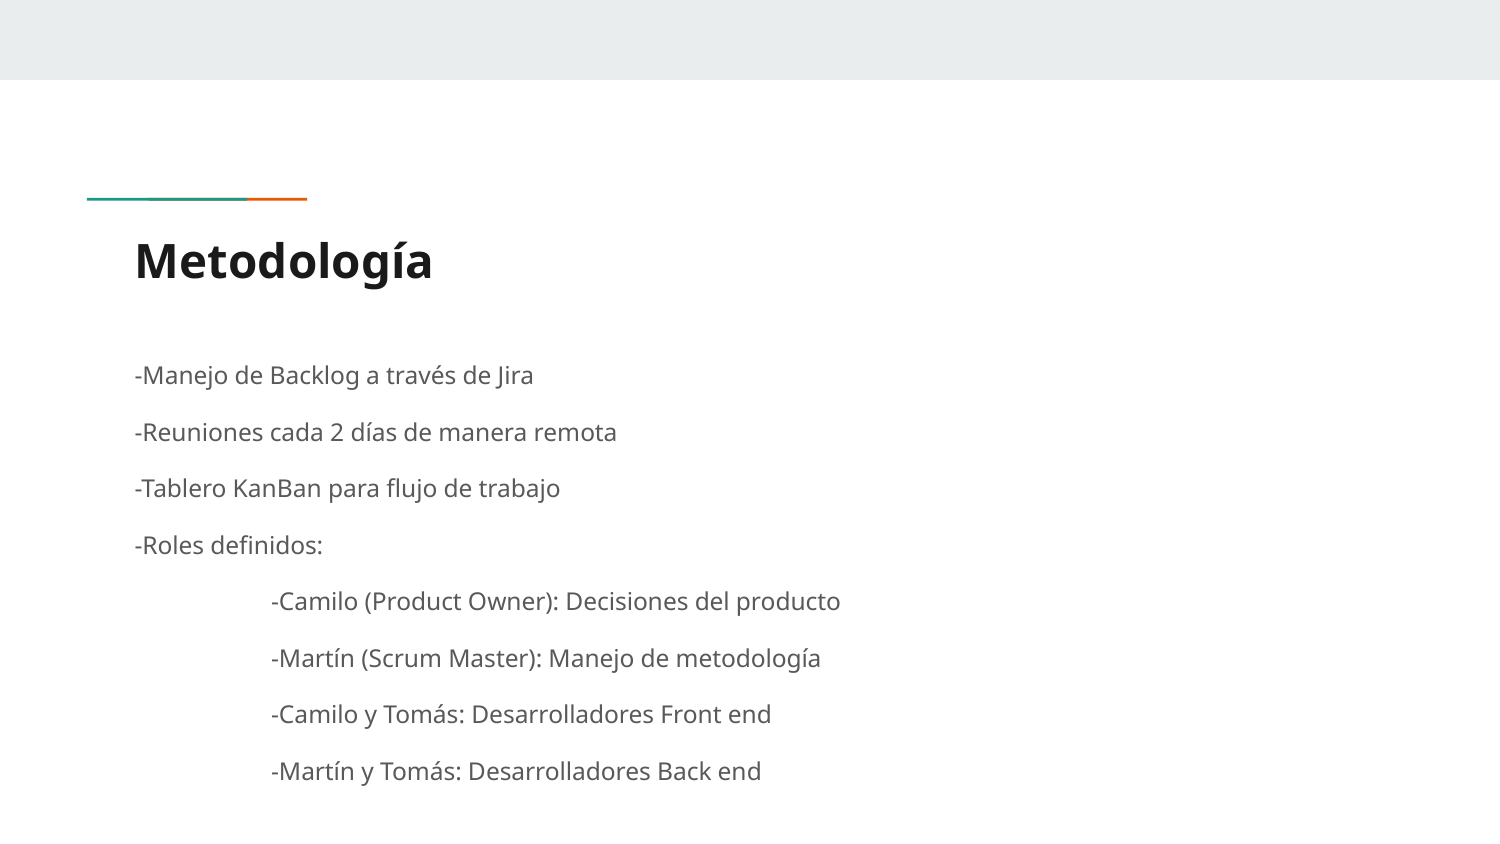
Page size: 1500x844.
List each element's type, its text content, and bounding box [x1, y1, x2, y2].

title Metodología [119, 216, 1381, 305]
list -Manejo de Backlog a través de Jira -Reuniones cada 2 días de manera remota -Tablero KanBan para flujo de trabajo -Roles definidos: -Camilo (Product Owner): Decisiones del producto -Martín (Scrum Master): Manejo de metodología -Camilo y Tomás: Desarrolladores Front end -Martín y Tomás: Desarrolladores Back end [119, 341, 1024, 803]
